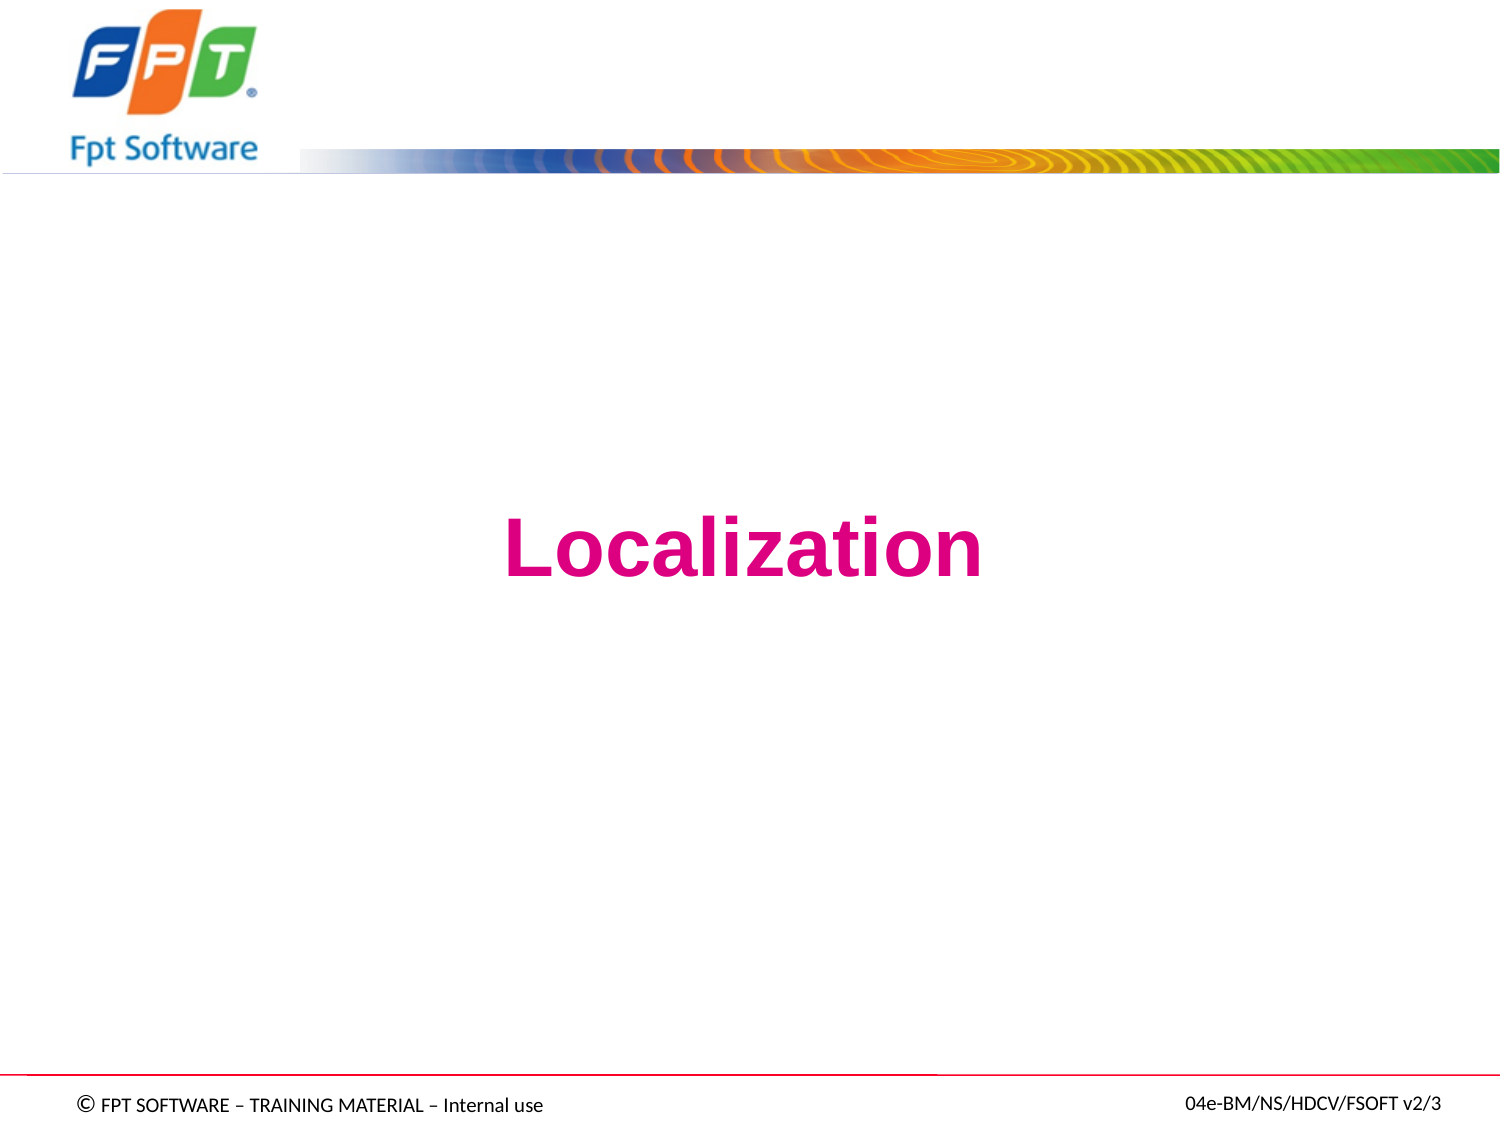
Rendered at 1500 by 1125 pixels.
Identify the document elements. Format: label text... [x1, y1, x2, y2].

picture [0, 8, 1500, 300]
title Localization [387, 487, 1000, 601]
